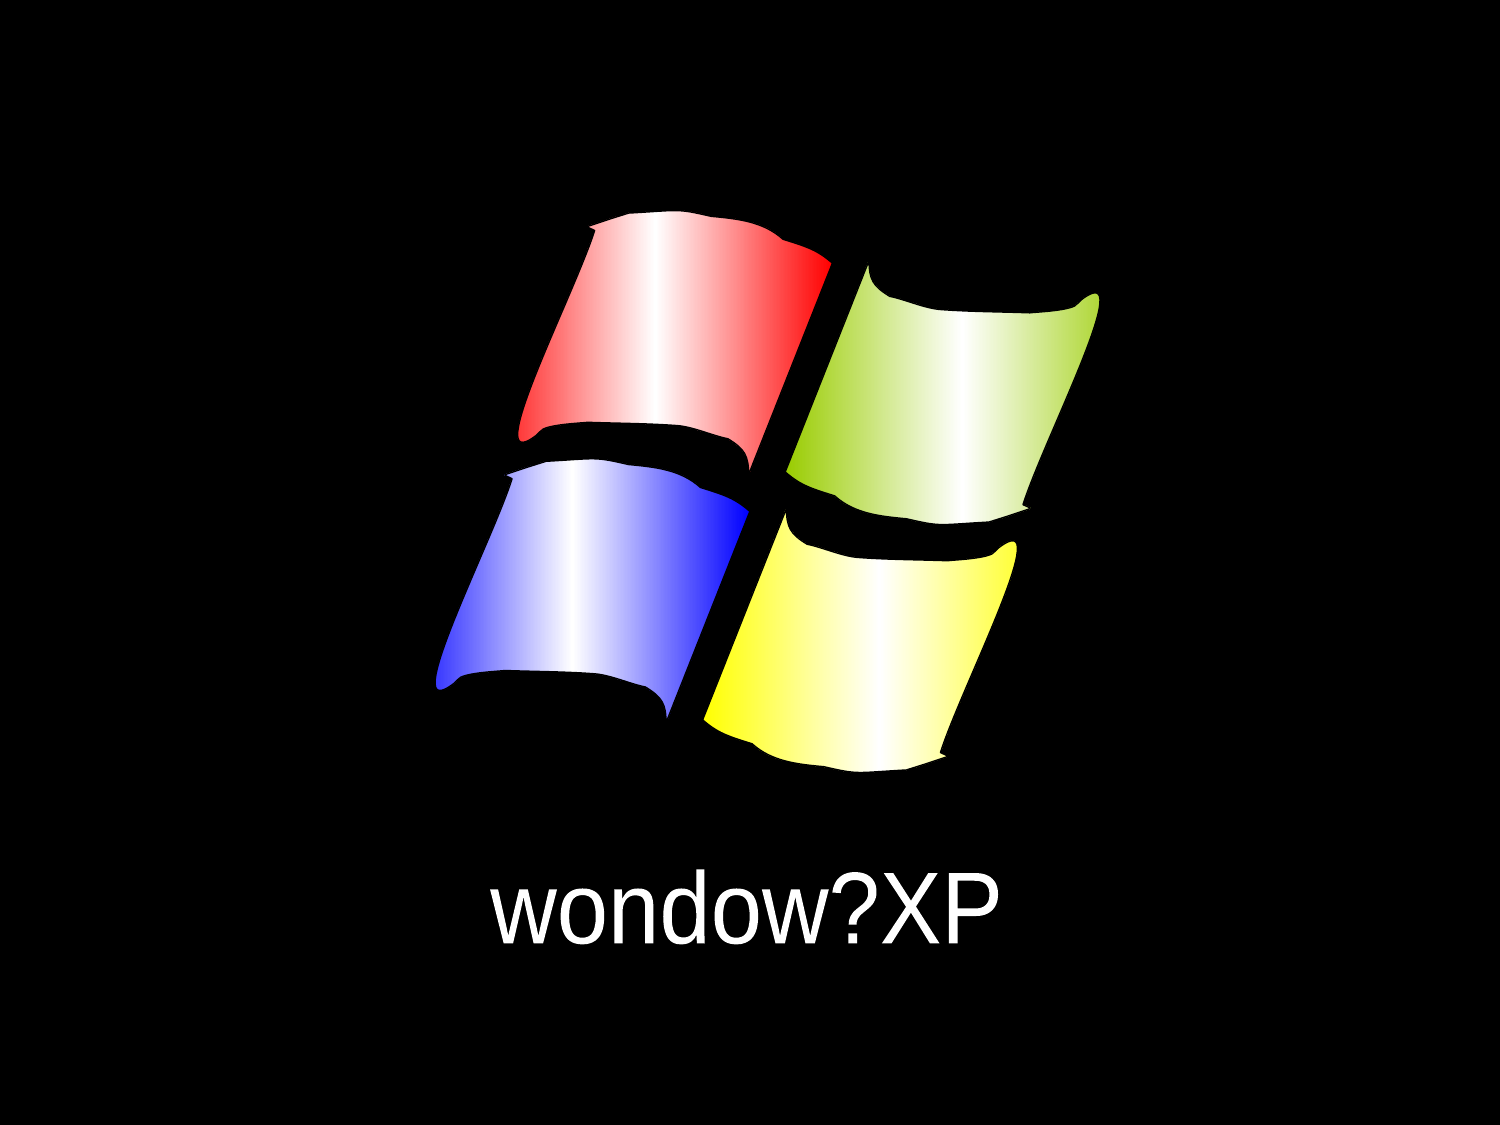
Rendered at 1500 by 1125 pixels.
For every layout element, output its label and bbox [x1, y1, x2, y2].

text_box [395, 207, 1140, 775]
text_box [0, 0, 1500, 1125]
